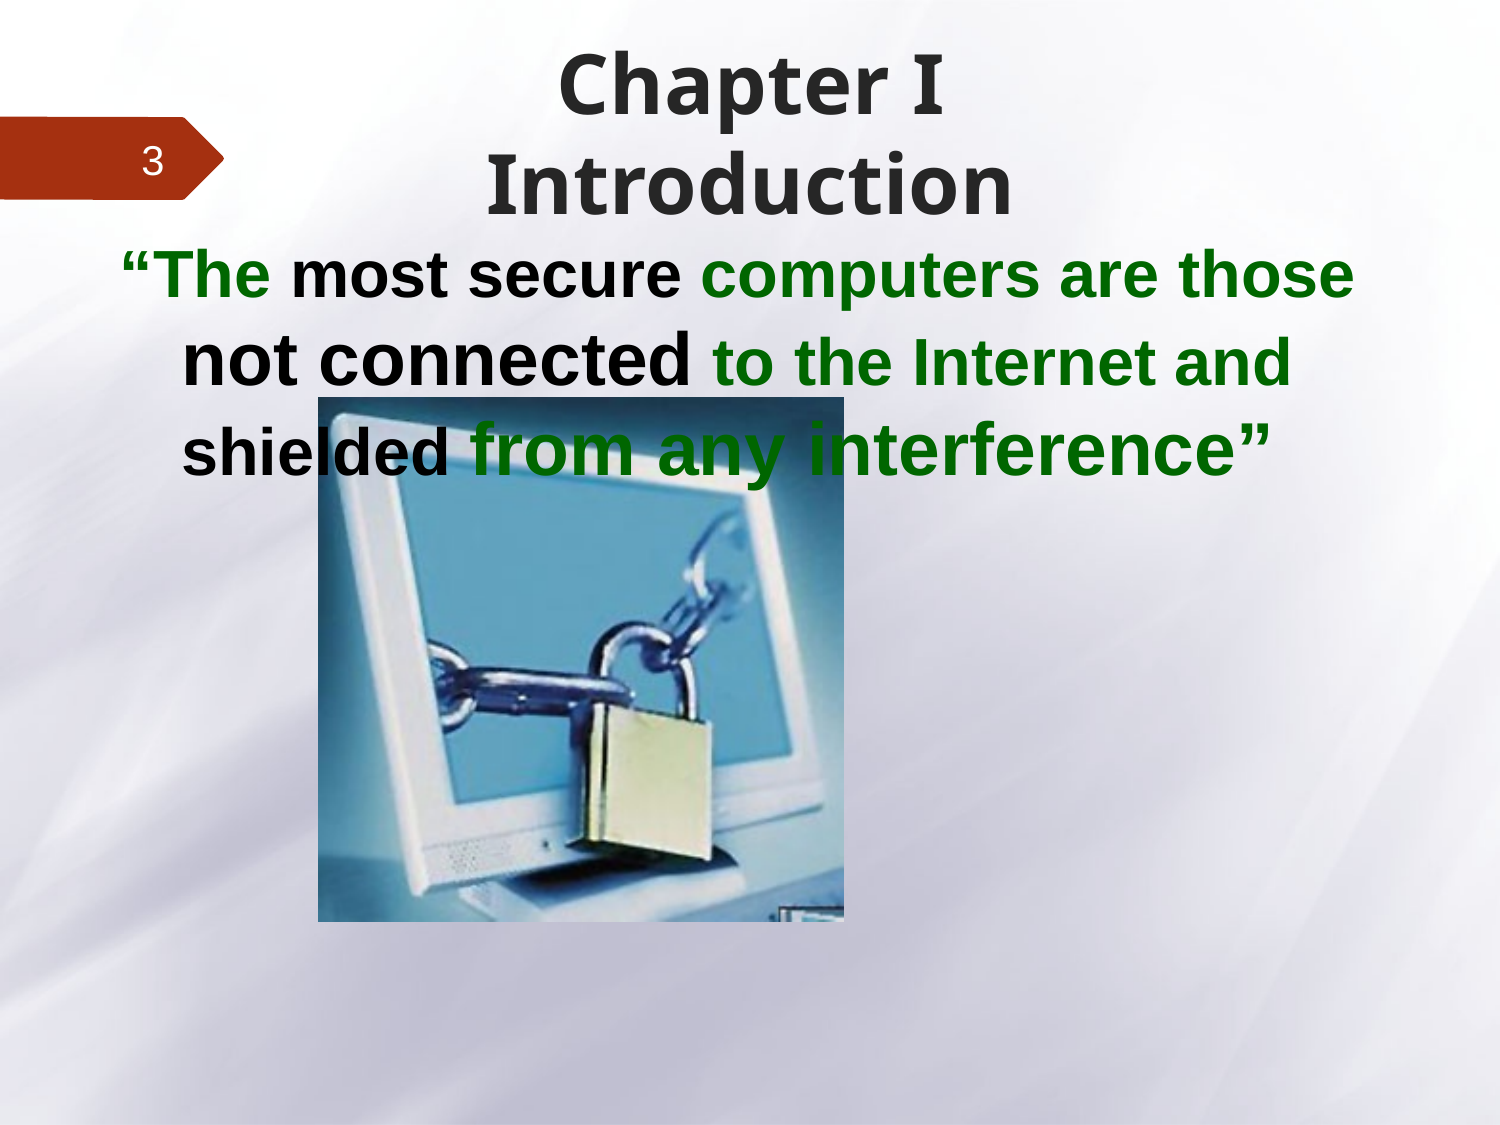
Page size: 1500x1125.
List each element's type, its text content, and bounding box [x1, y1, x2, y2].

title Chapter I Introduction [88, 23, 1436, 223]
picture [0, 0, 1500, 1125]
slide_number 3 [83, 129, 180, 190]
text_box “The most secure computers are those not connected to the Internet and shielded from any interference” [41, 223, 1435, 498]
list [318, 396, 844, 922]
